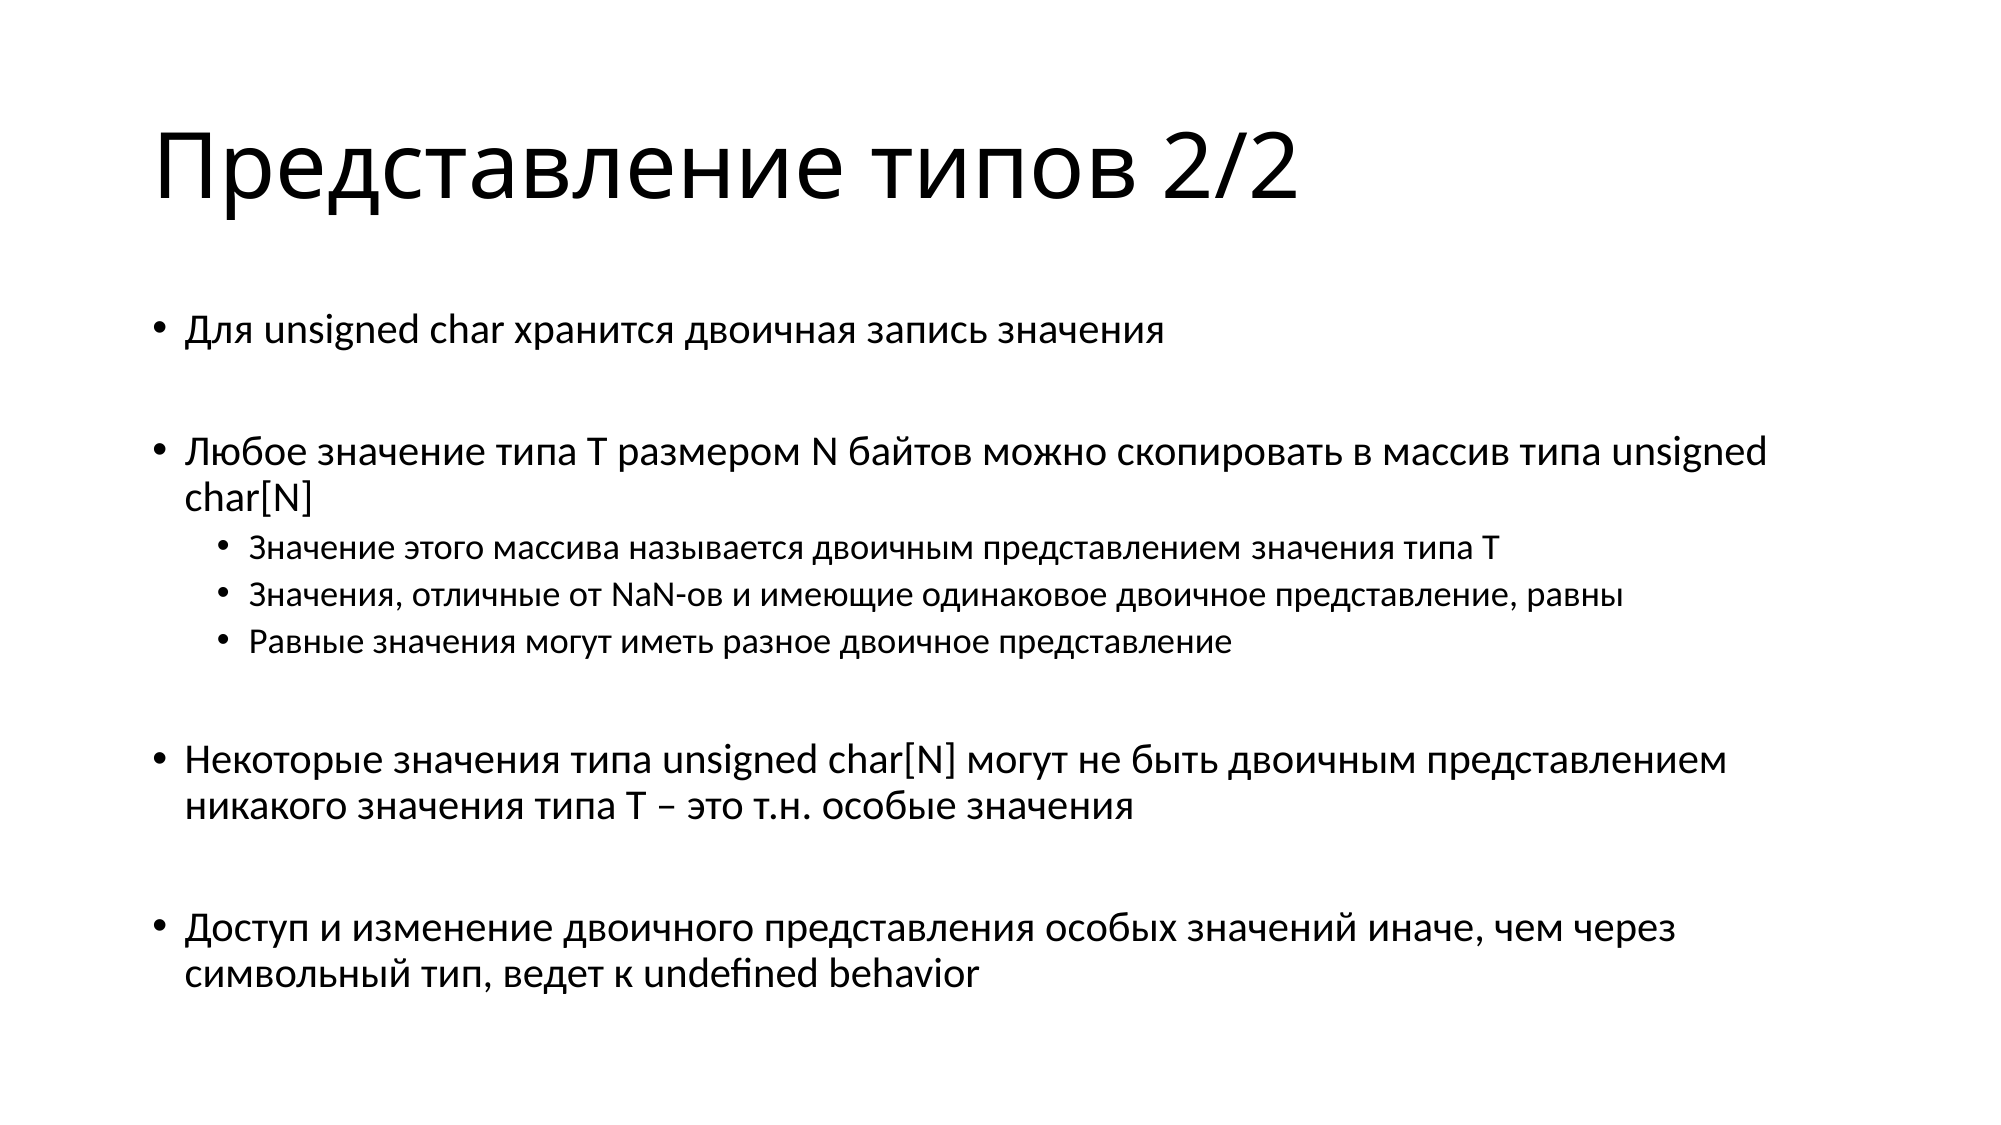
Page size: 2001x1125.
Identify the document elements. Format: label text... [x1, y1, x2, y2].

title Представление типов 2/2 [137, 59, 1863, 278]
list Для unsigned char хранится двоичная запись значения Любое значение типа Т размером N байтов можно скопировать в массив типа unsigned char[N] Значение этого массива называется двоичным представлением значения типа Т Значения, отличные от NaN-ов и имеющие одинаковое двоичное представление, равны Равные значения могут иметь разное двоичное представление Некоторые значения типа unsigned char[N] могут не быть двоичным представлением никакого значения типа Т – это т.н. особые значения Доступ и изменение двоичного представления особых значений иначе, чем через символьный тип, ведет к undefined behavior [137, 299, 1863, 1014]
